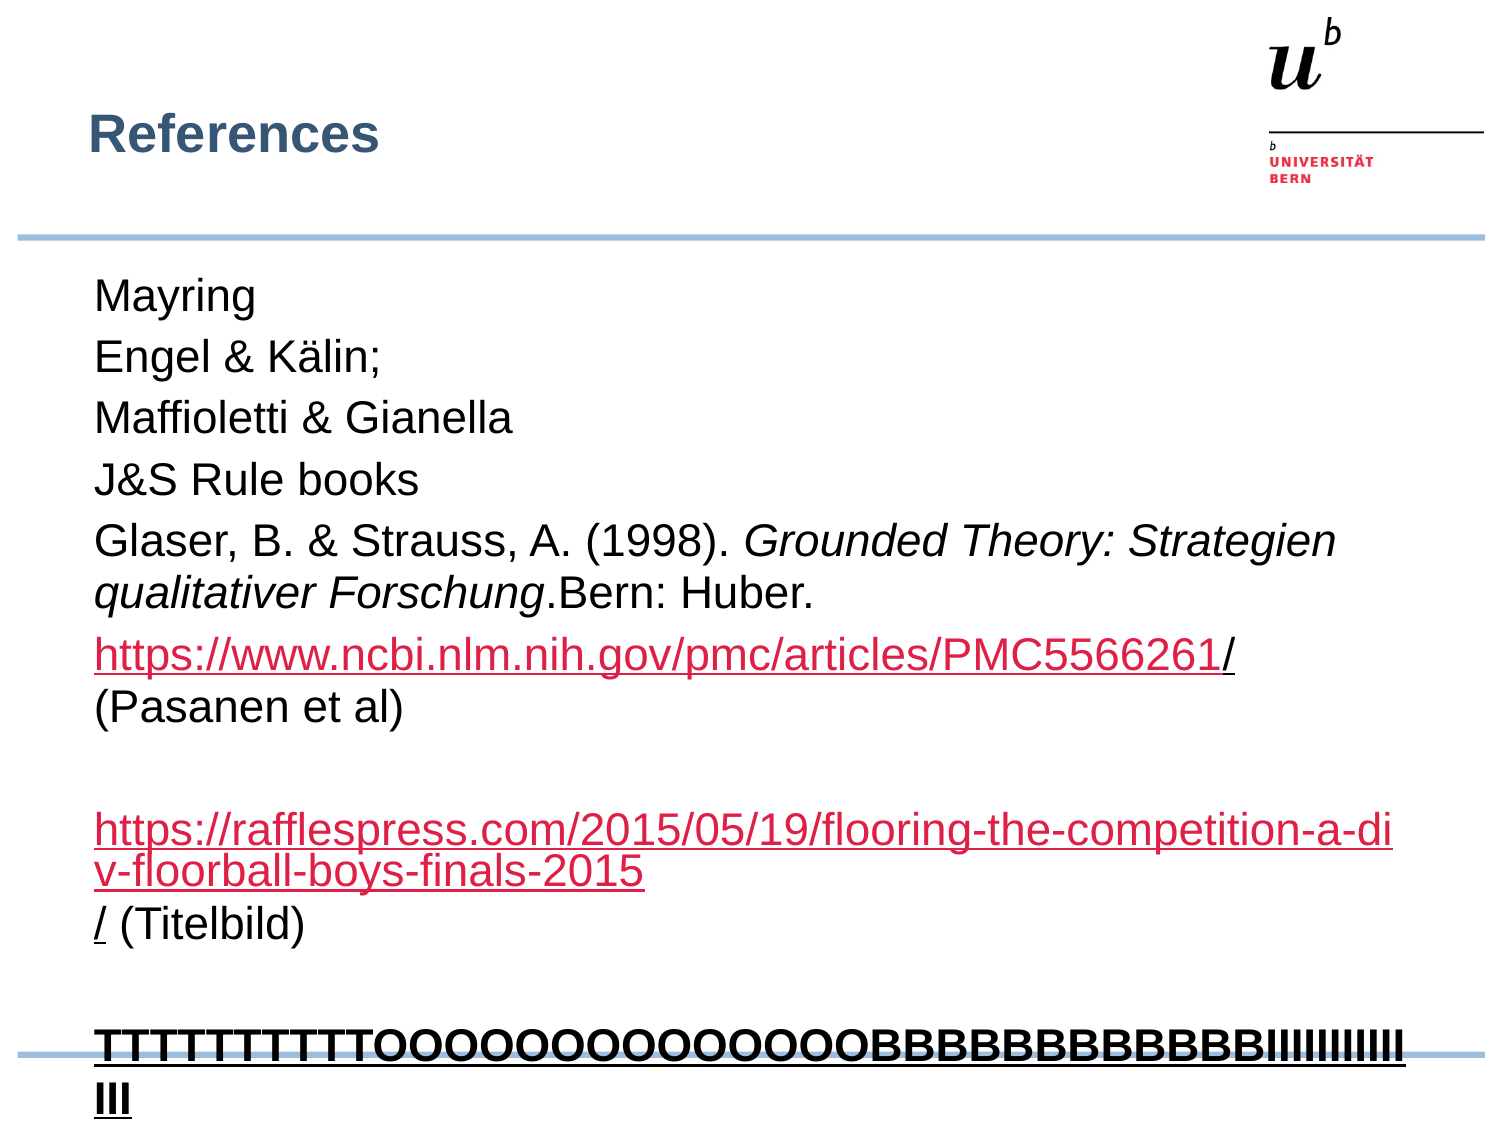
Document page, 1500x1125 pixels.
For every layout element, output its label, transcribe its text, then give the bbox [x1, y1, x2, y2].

title References [88, 105, 1175, 241]
picture [1269, 17, 1484, 183]
list Mayring Engel & Kälin; Maffioletti & Gianella J&S Rule books Glaser, B. & Strauss, A. (1998). Grounded Theory: Strategien qualitativer Forschung.Bern: Huber. https://www.ncbi.nlm.nih.gov/pmc/articles/PMC5566261/ (Pasanen et al) https://rafflespress.com/2015/05/19/flooring-the-competition-a-div-floorball-boys-finals-2015/ (Titelbild) TTTTTTTTTTOOOOOOOOOOOOOOBBBBBBBBBBBBIIIIIIIIIIIIII [93, 269, 1417, 1008]
